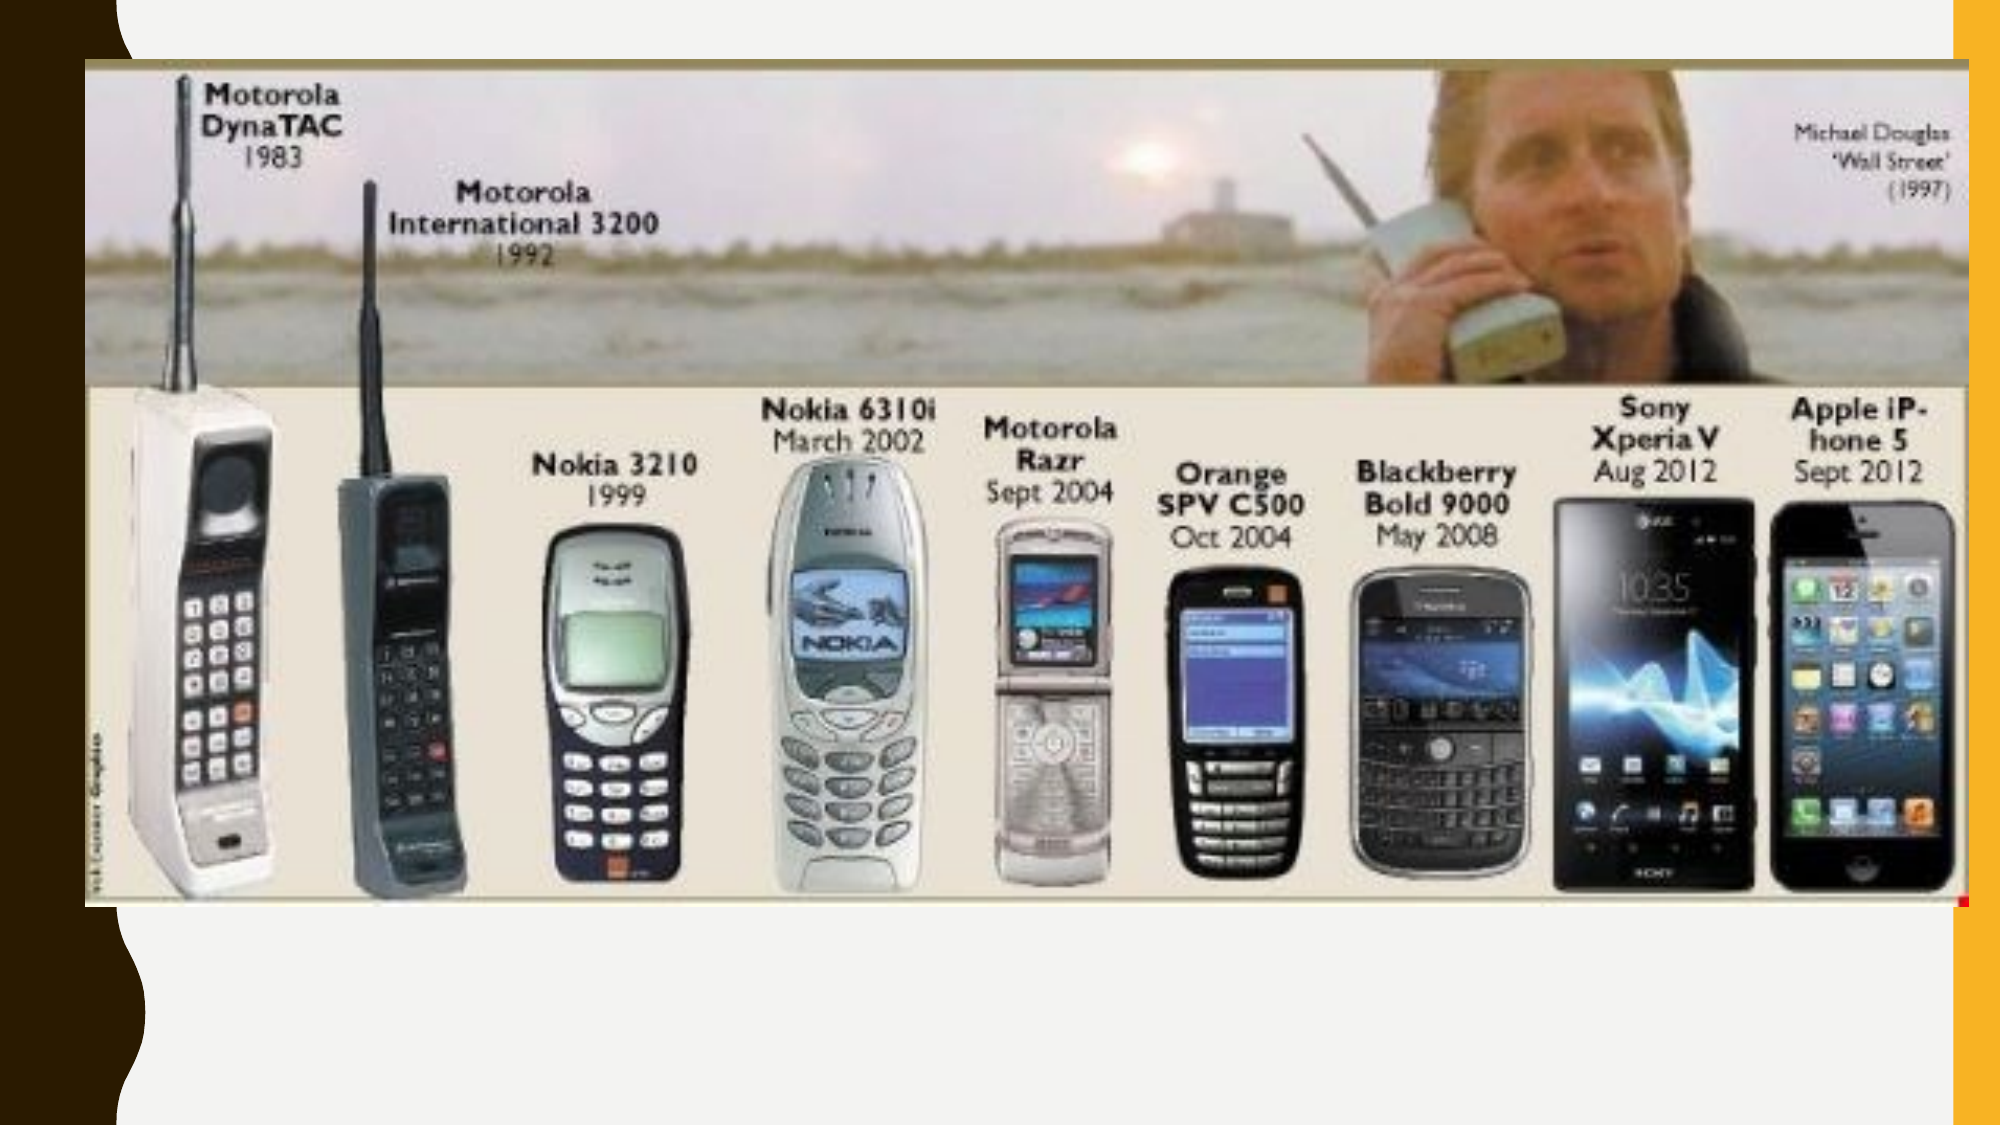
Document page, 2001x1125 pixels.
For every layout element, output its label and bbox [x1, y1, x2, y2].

picture [85, 59, 1969, 907]
